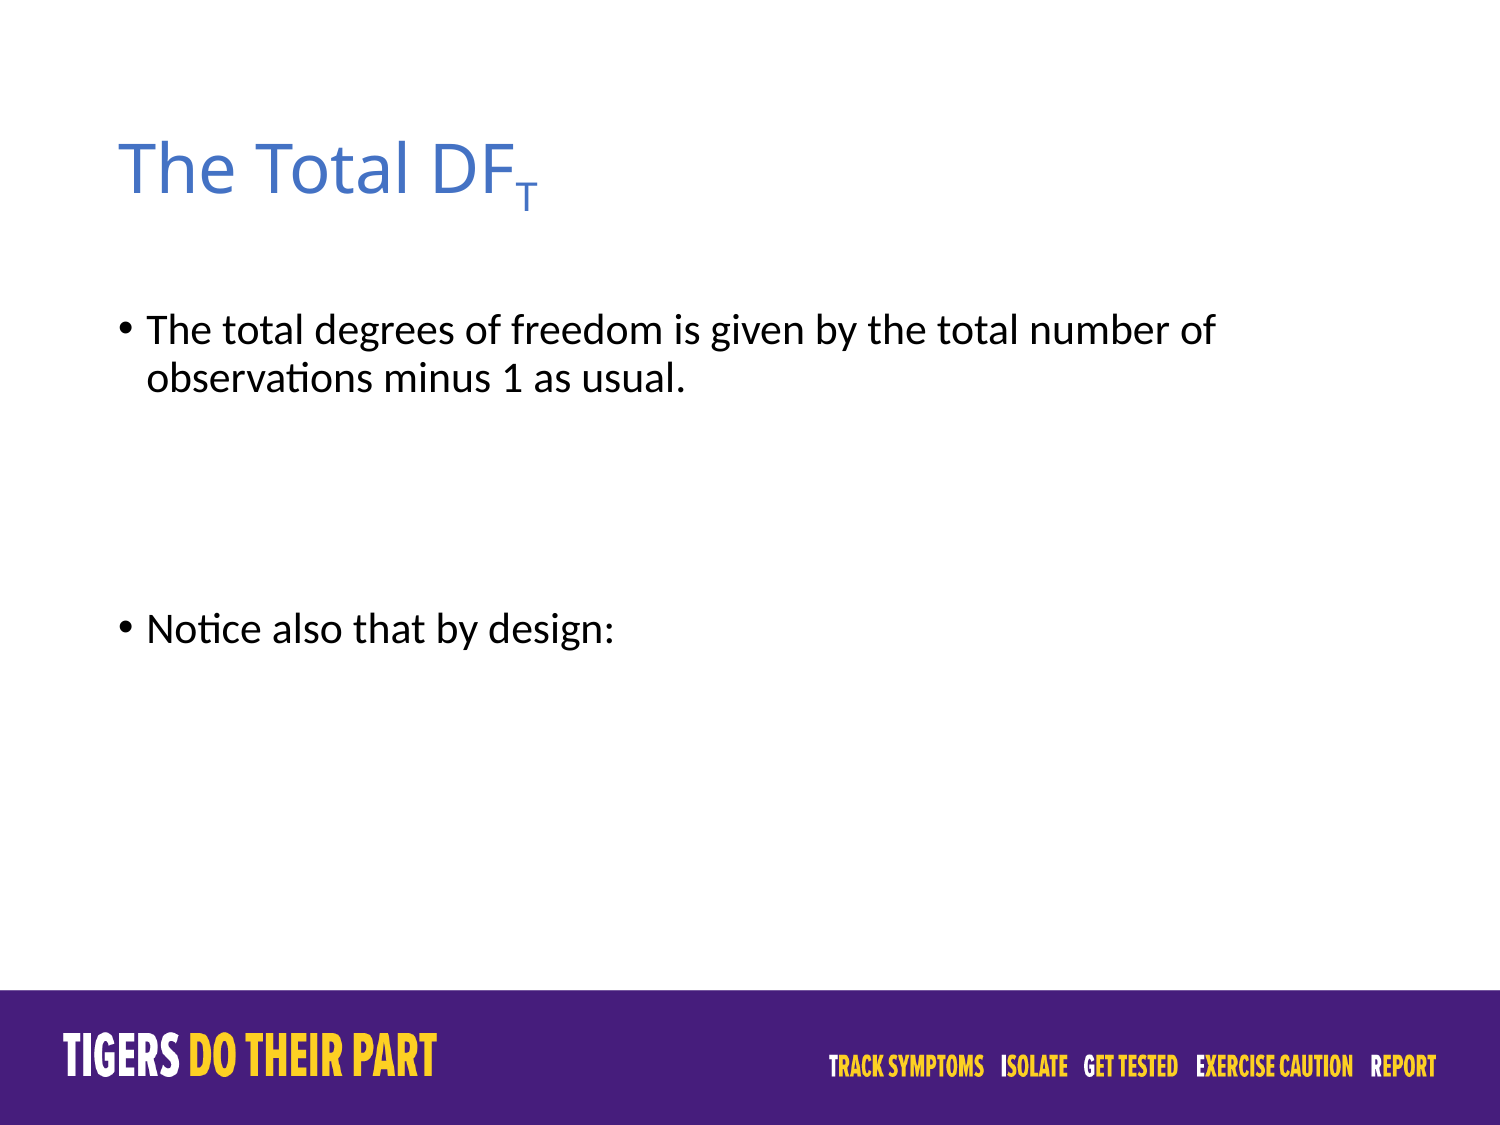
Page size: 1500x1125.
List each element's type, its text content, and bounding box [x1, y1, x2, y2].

picture [0, 0, 1500, 1125]
title The Total DFT [103, 59, 1397, 278]
